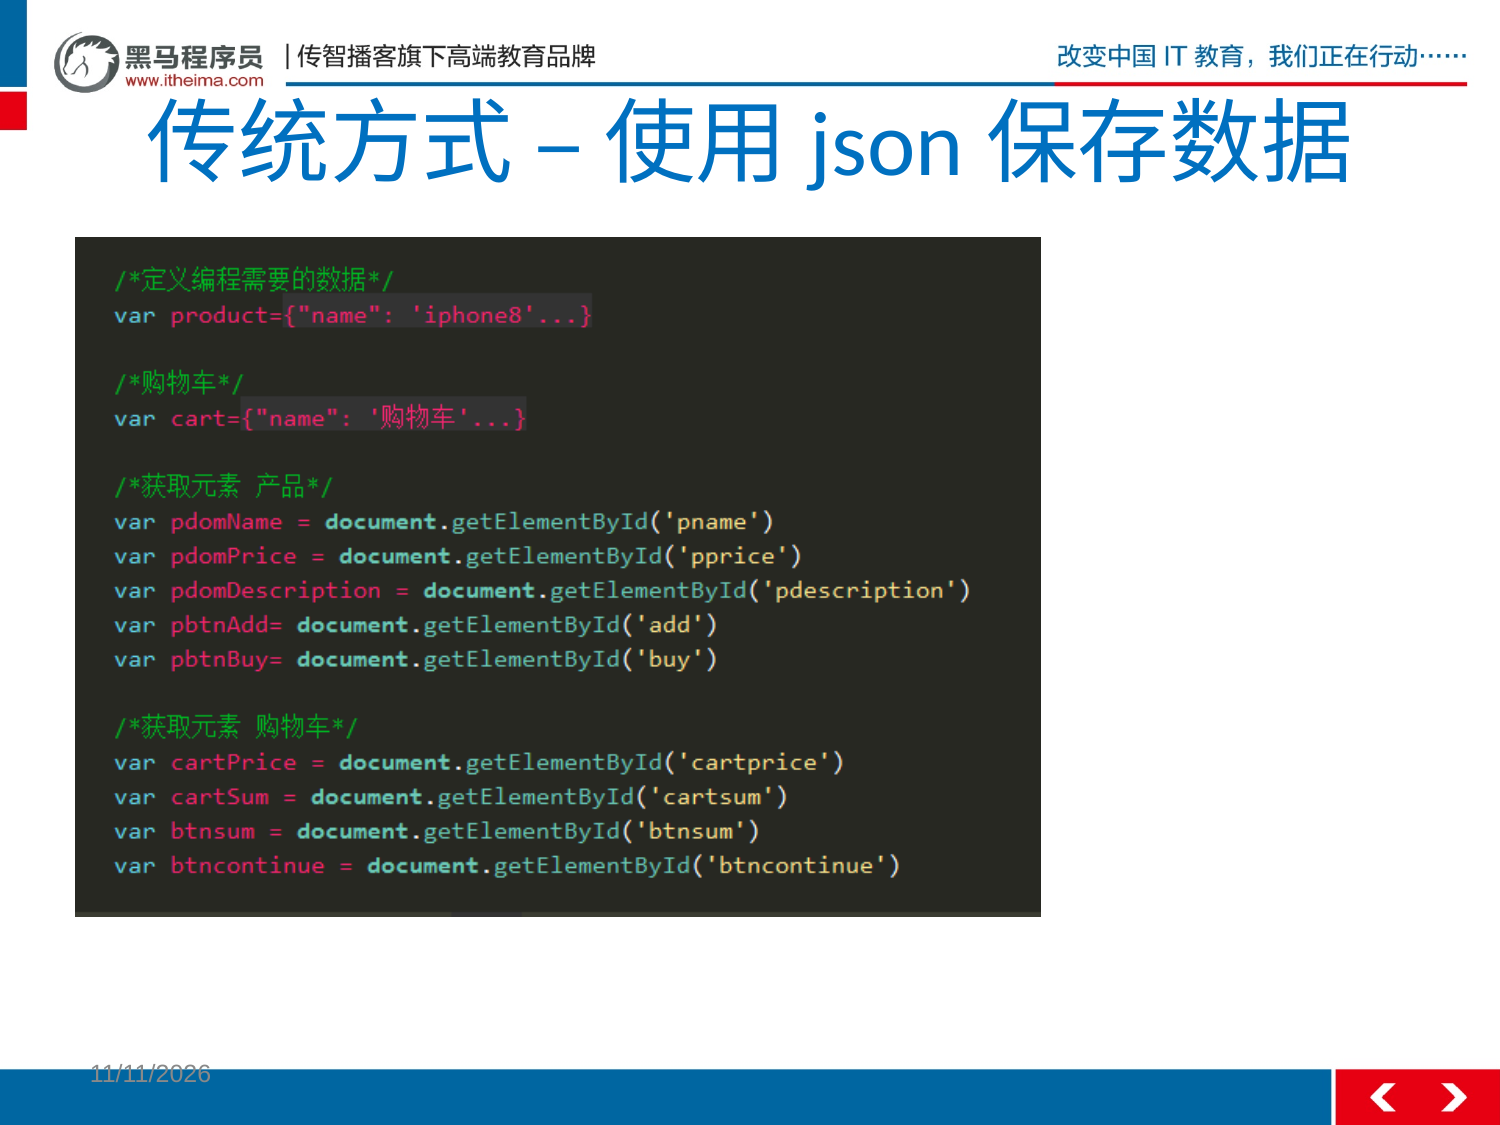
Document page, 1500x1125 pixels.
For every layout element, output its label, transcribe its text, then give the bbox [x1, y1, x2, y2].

picture [0, 0, 1500, 1125]
text_box [75, 1042, 425, 1103]
title 传统方式 – 使用json保存数据 [75, 45, 1425, 233]
